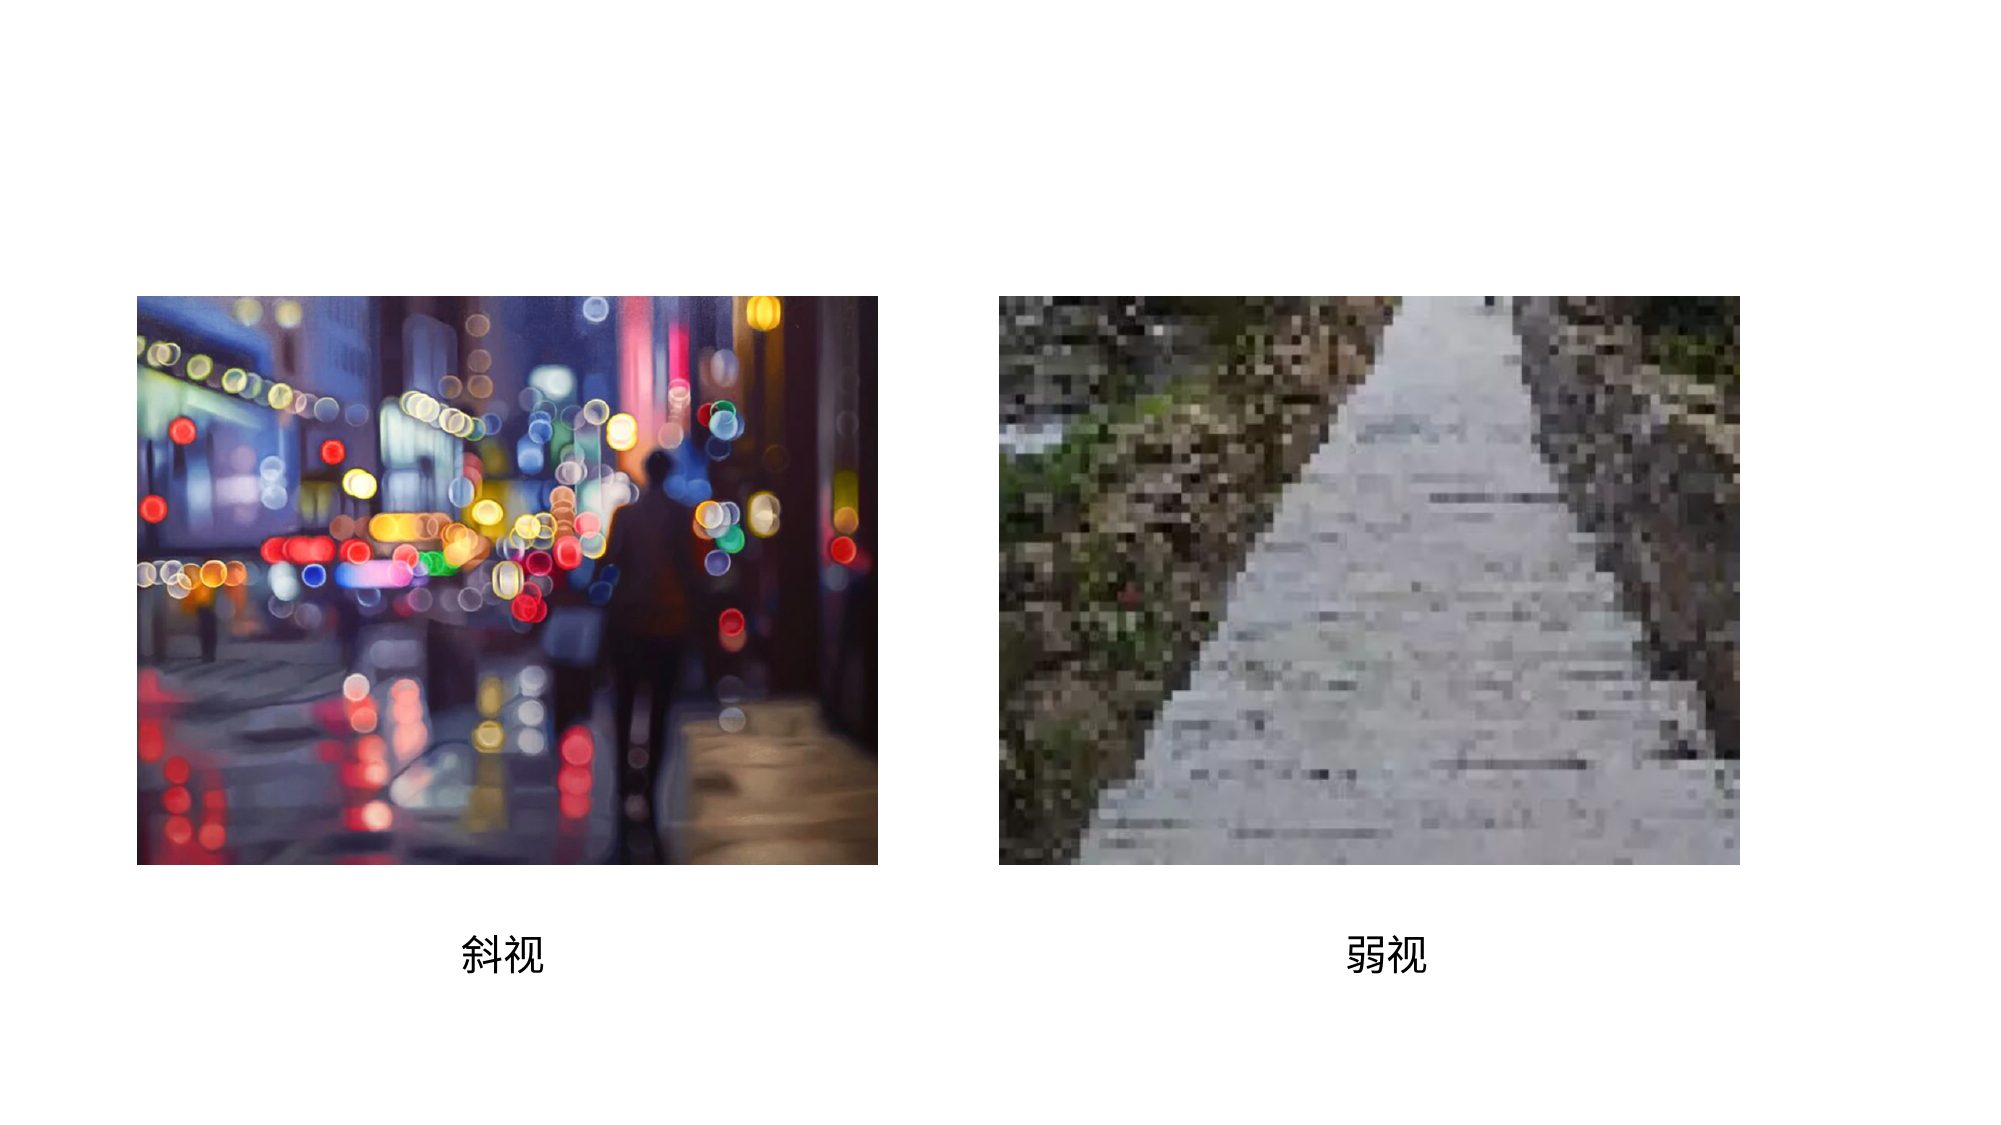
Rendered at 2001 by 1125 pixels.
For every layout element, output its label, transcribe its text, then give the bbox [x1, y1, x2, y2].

text_box 斜视 [447, 921, 568, 987]
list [137, 296, 878, 865]
picture [999, 296, 1740, 865]
text_box 弱视 [1330, 921, 1452, 987]
